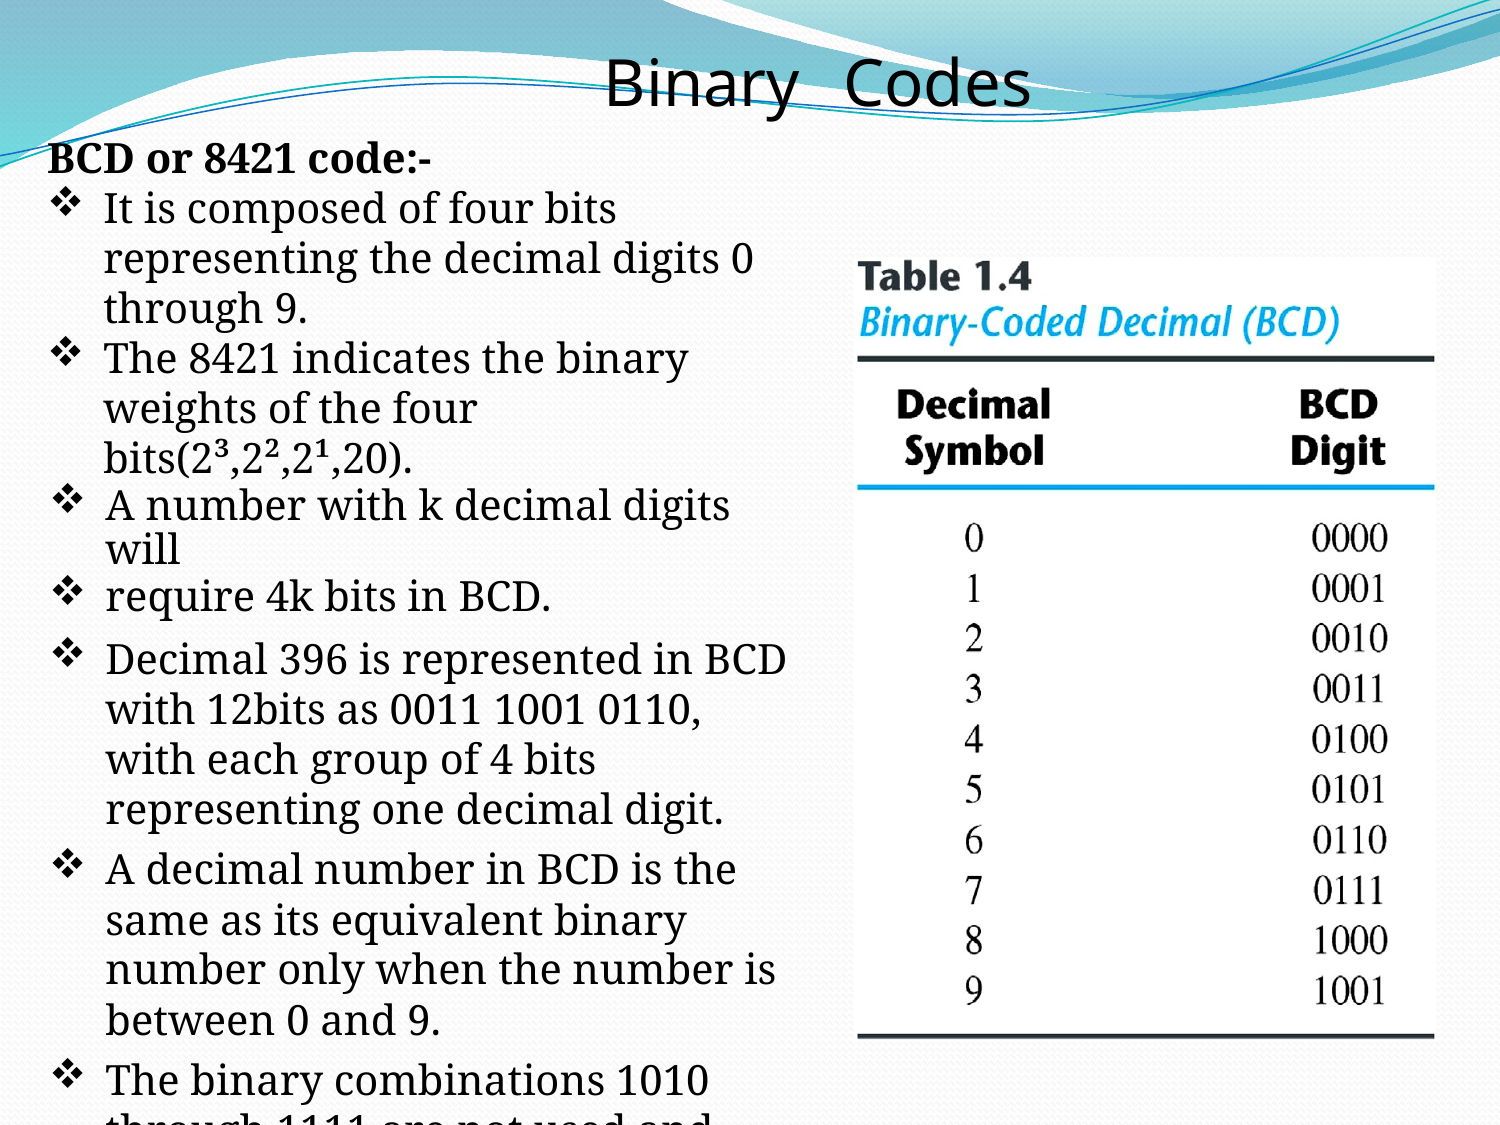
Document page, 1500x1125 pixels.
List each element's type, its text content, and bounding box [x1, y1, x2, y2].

text_box [122, 414, 160, 448]
text_box Codes [841, 52, 1065, 132]
text_box Binary [601, 52, 838, 132]
text_box [853, 257, 1437, 1043]
text_box BCD or 8421 code:- It is composed of four bits representing the decimal digits 0 through 9. The 8421 indicates the binary weights of the four bits(2³,2²,2¹,20). A number with k decimal digits will require 4k bits in BCD. Decimal 396 is represented in BCD with 12bits as 0011 1001 0110, with each group of 4 bits representing one decimal digit. A decimal number in BCD is the same as its equivalent binary number only when the number is between 0 and 9. The binary combinations 1010 through 1111 are not used and have no meaning in BCD. [47, 131, 797, 1094]
